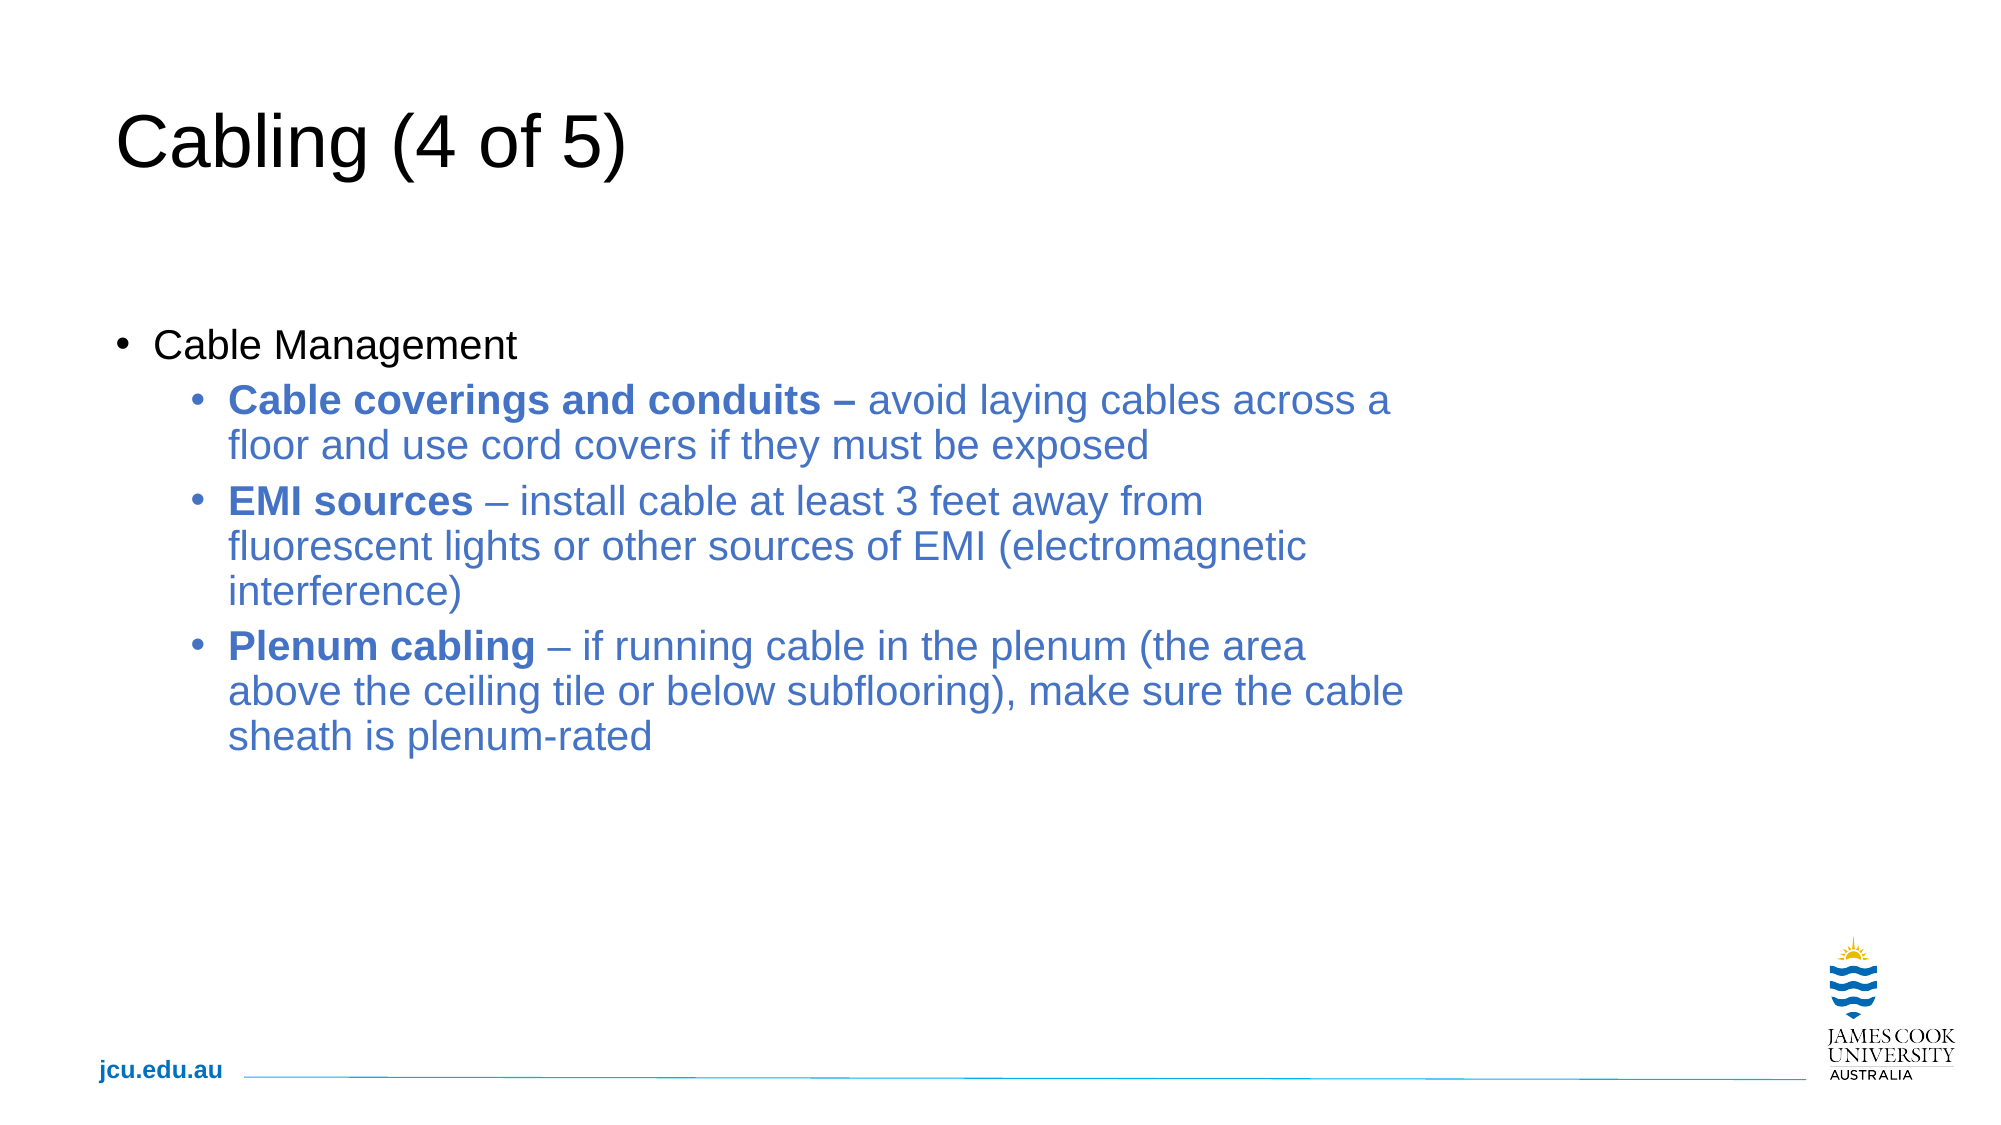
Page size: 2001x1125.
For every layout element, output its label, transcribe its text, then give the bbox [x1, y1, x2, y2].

title Cabling (4 of 5) [100, 95, 1863, 278]
list Cable Management Cable coverings and conduits – avoid laying cables across a floor and use cord covers if they must be exposed EMI sources – install cable at least 3 feet away from fluorescent lights or other sources of EMI (electromagnetic interference) Plenum cabling – if running cable in the plenum (the area above the ceiling tile or below subflooring), make sure the cable sheath is plenum-rated [100, 315, 1434, 1014]
picture [1827, 934, 1956, 1080]
